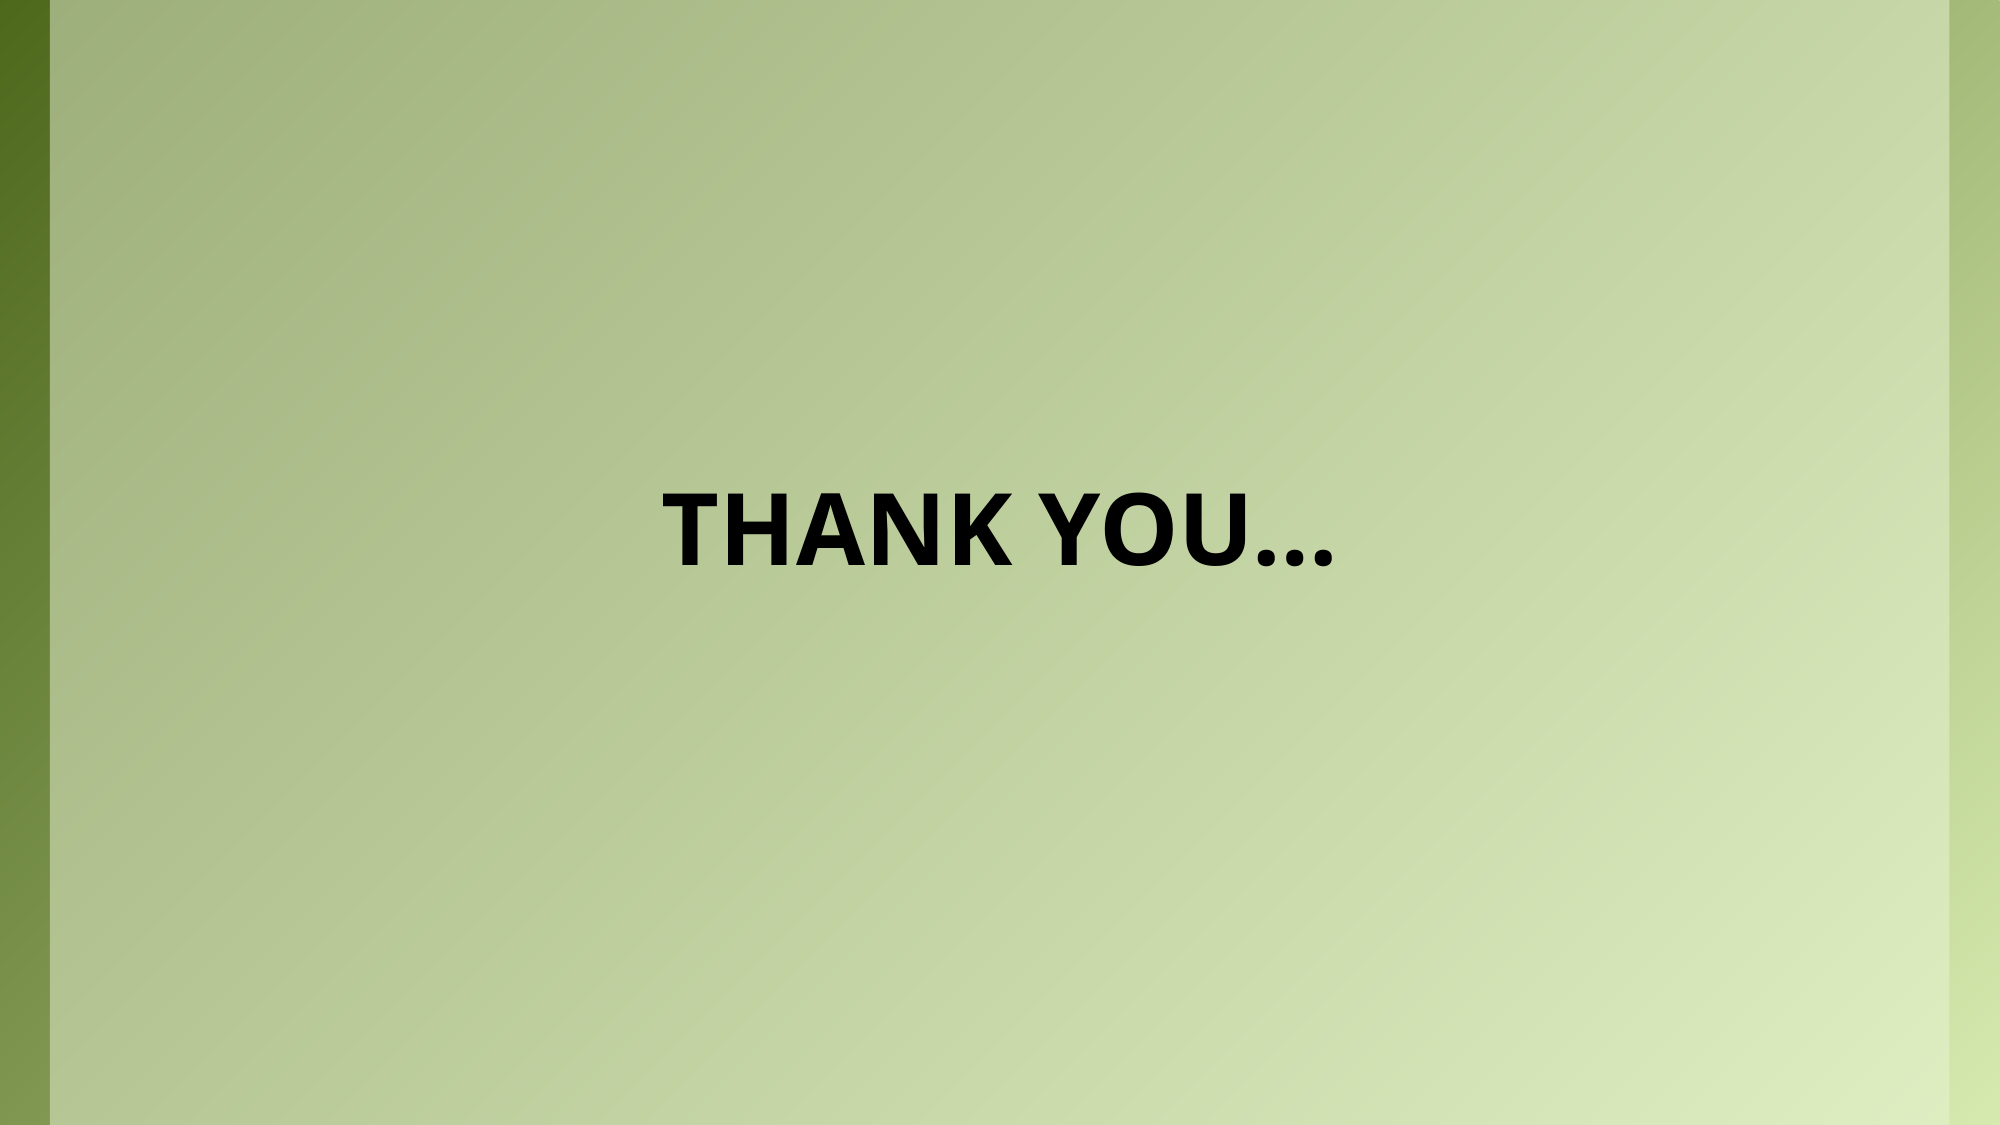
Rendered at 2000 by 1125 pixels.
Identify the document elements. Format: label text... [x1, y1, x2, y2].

list THANK YOU… [49, 0, 1950, 1125]
